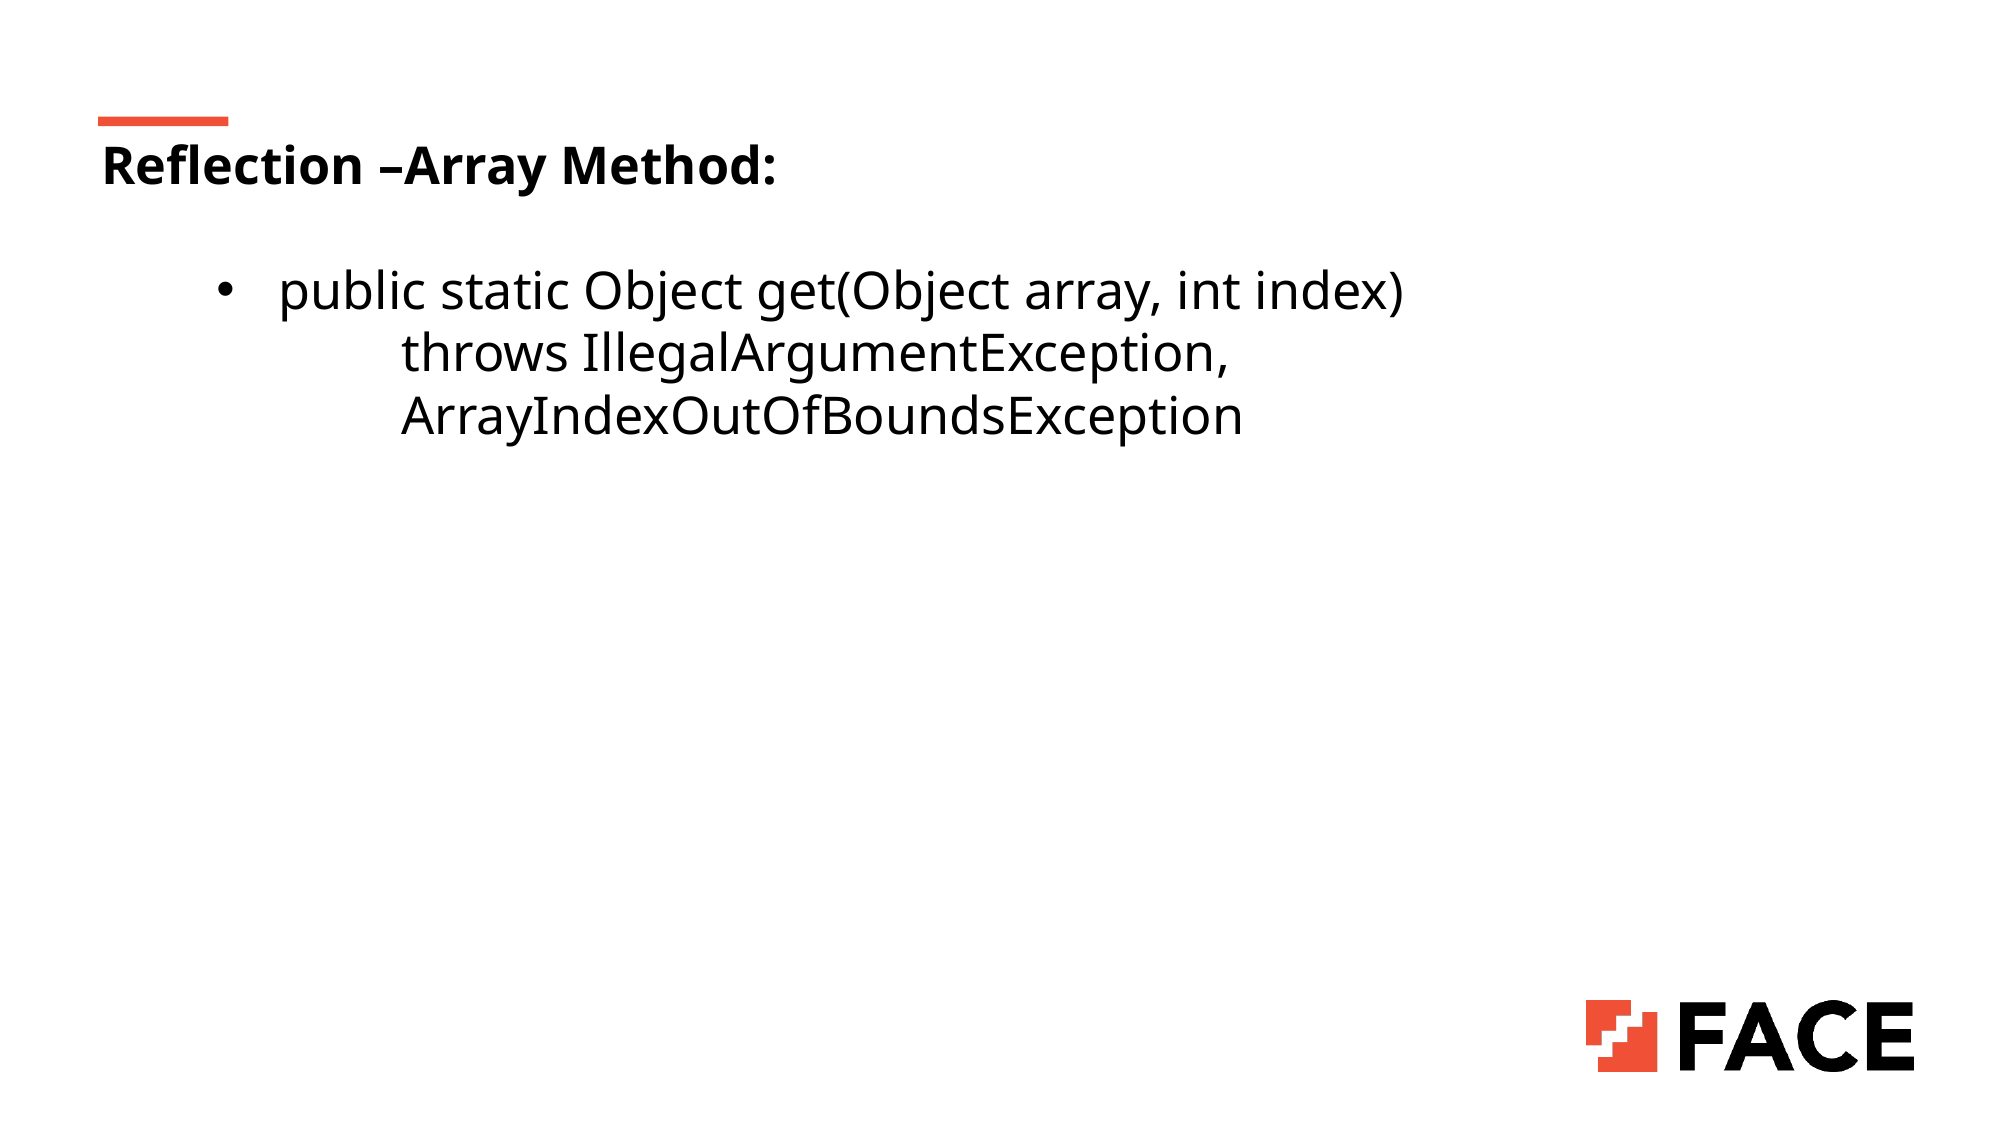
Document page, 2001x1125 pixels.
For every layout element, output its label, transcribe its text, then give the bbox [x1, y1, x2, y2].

text_box [96, 115, 231, 128]
text_box Reflection –Array Method: public static Object get(Object array, int index) throws IllegalArgumentException, ArrayIndexOutOfBoundsException [86, 124, 1900, 453]
picture [1586, 1000, 1915, 1072]
